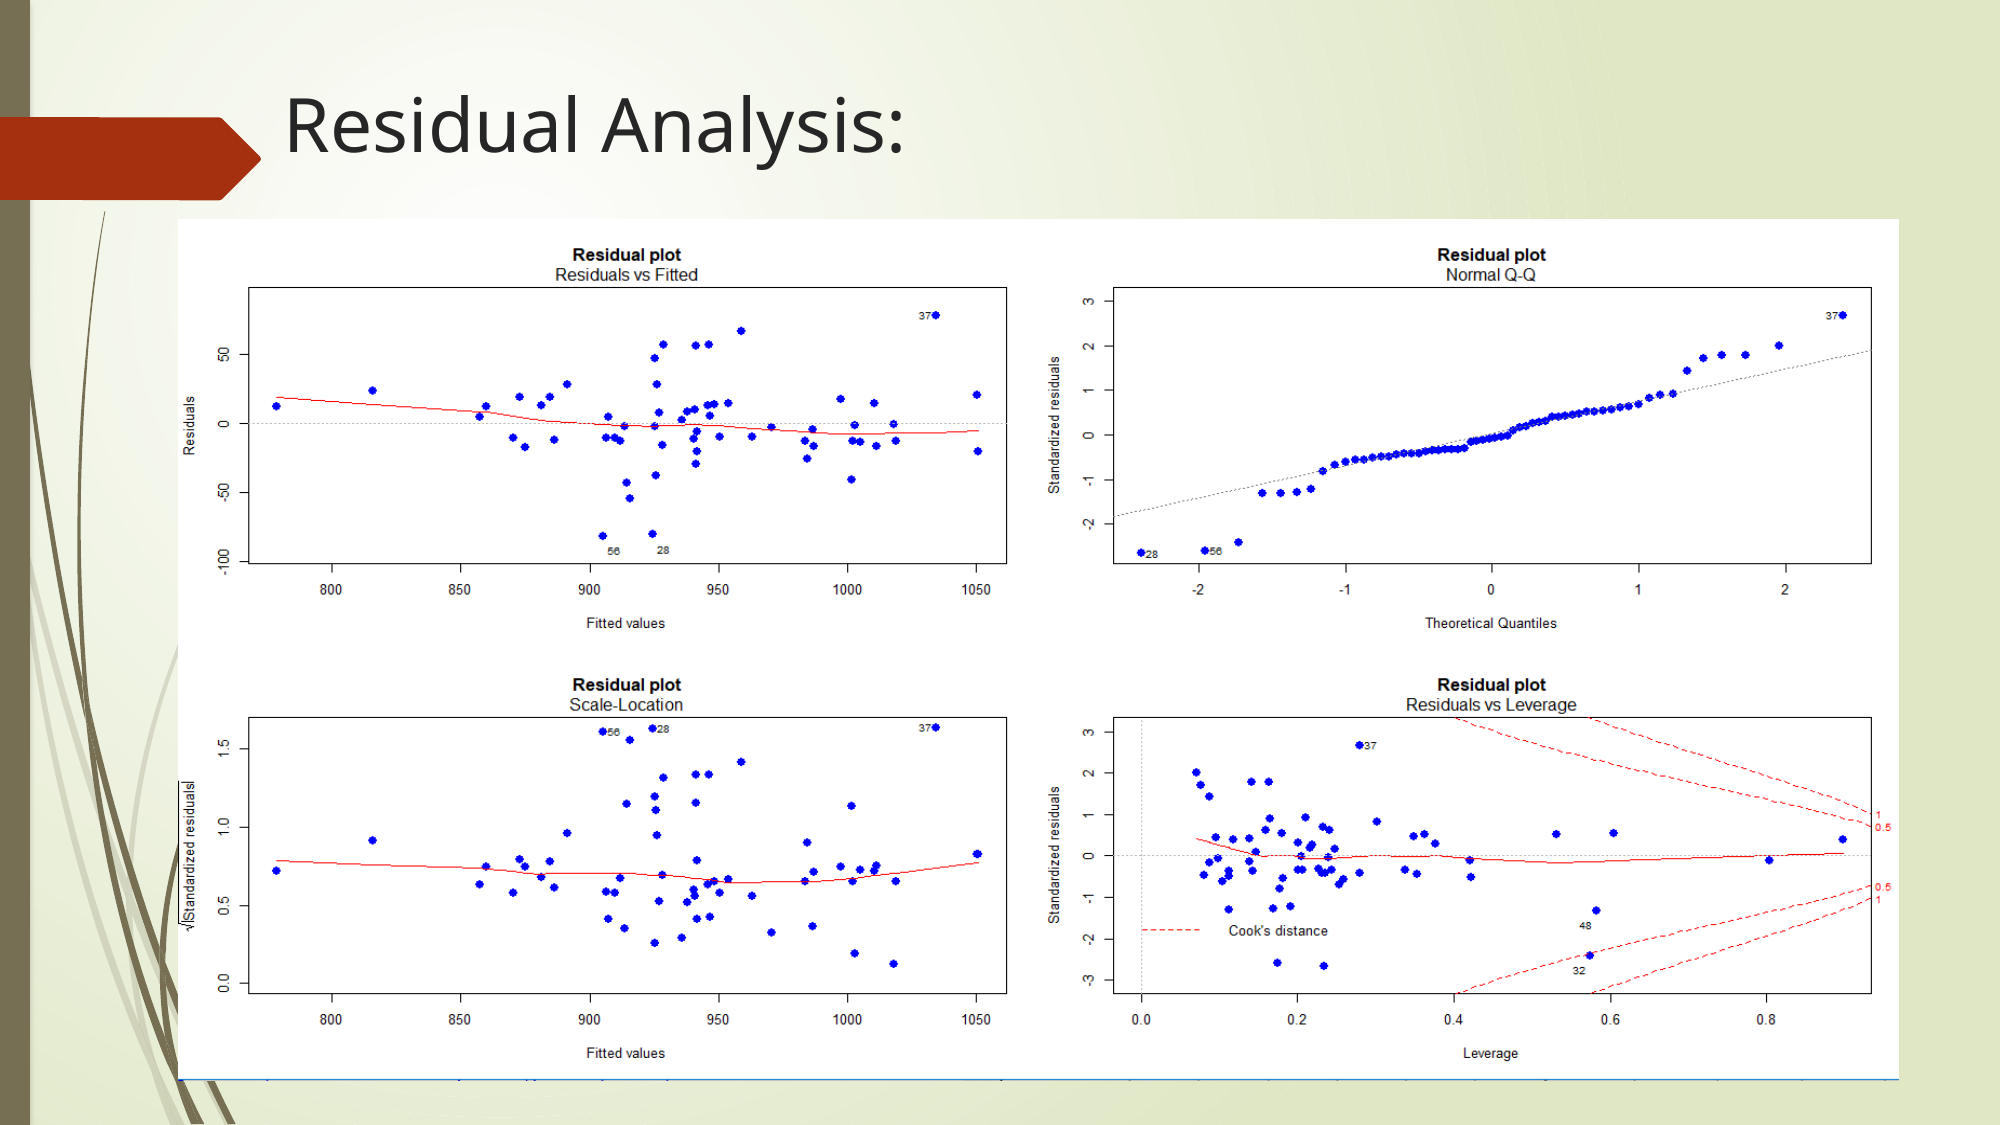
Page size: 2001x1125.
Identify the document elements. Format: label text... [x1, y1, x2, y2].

title Residual Analysis: [269, 69, 1731, 215]
picture [177, 219, 1899, 1081]
